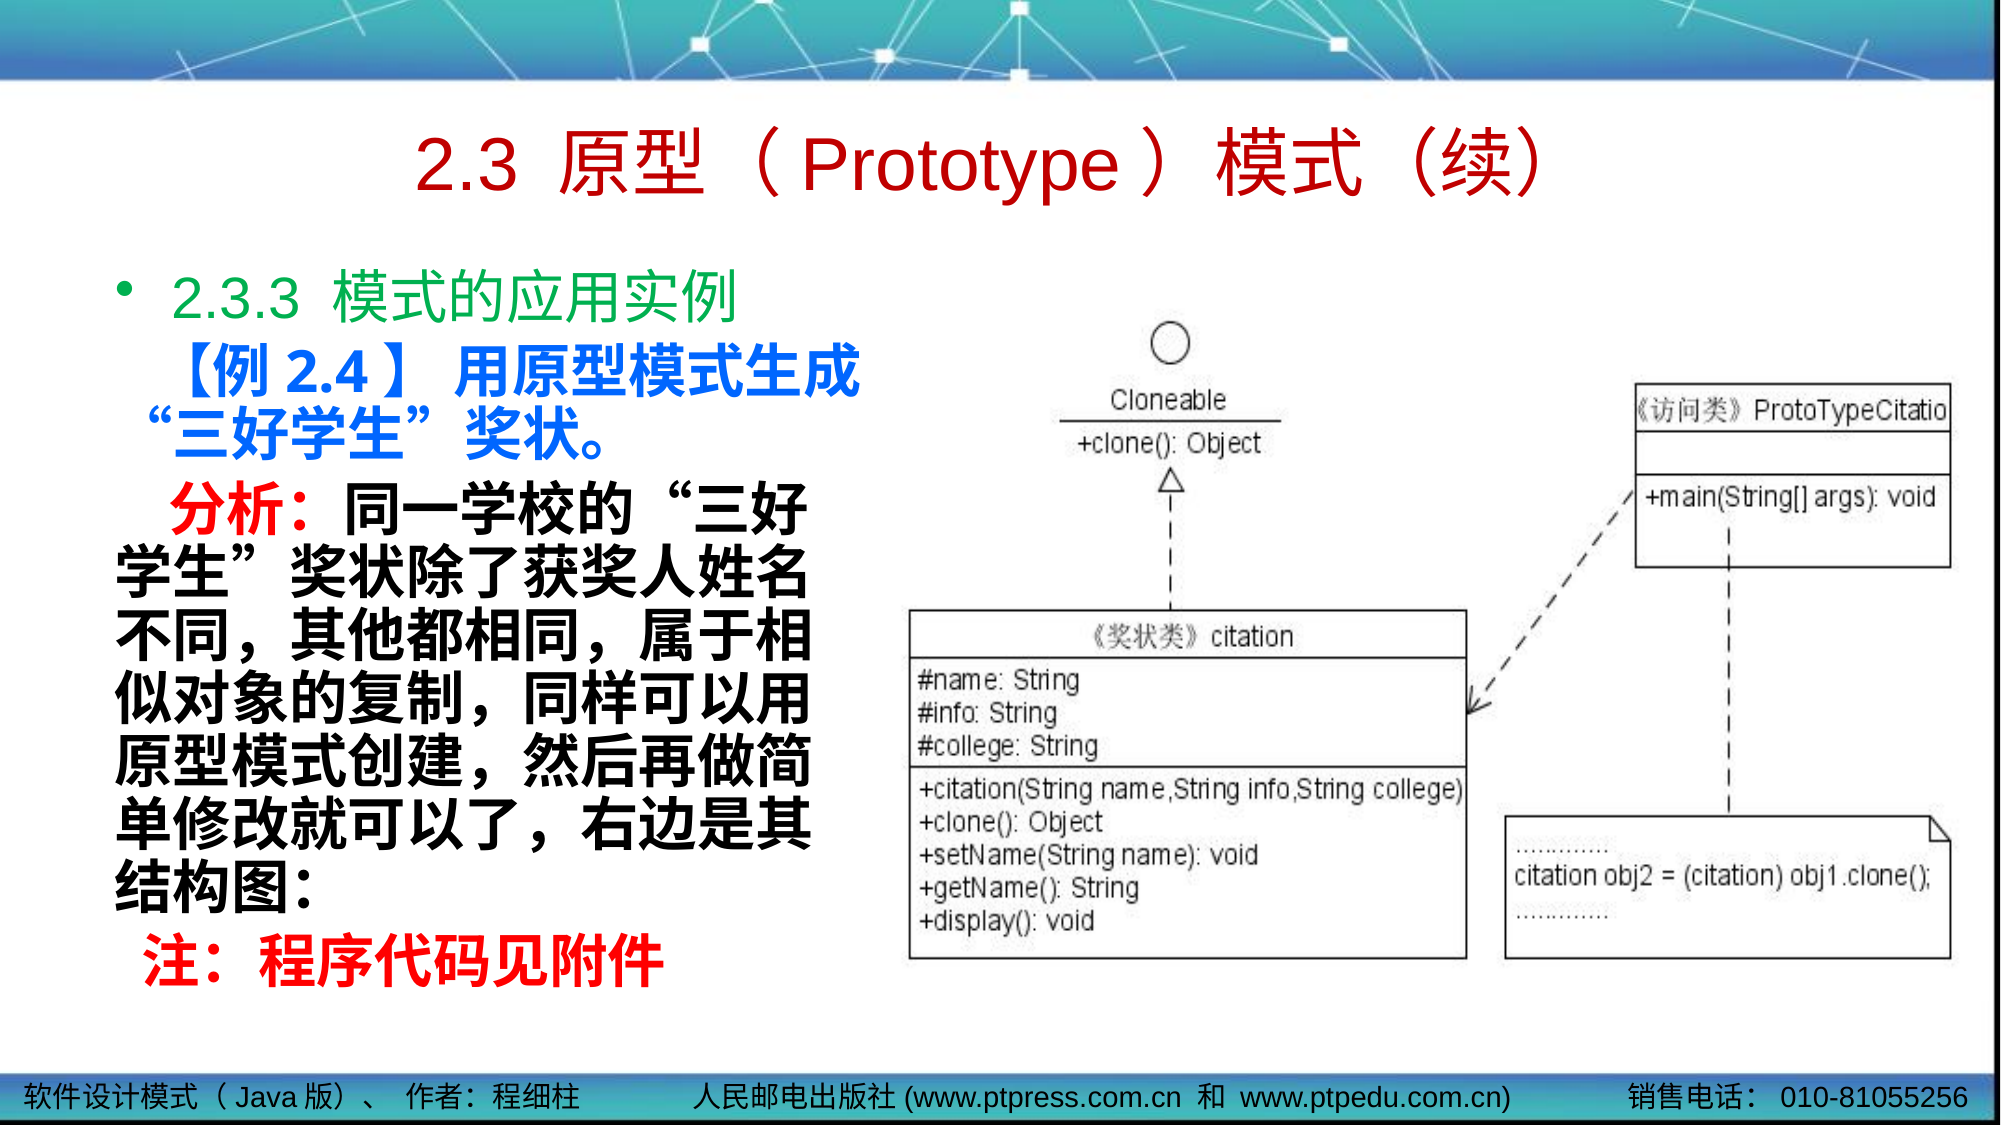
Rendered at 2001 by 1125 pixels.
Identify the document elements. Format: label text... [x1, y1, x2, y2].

picture [0, 0, 2001, 1125]
slide_number 软件设计模式（Java版）、 作者：程细柱 [8, 1071, 647, 1125]
slide_number 销售电话：010-81055256 [1557, 1071, 1984, 1125]
list 2.3.3 模式的应用实例 【例2.4】 用原型模式生成“三好学生”奖状。 分析：同一学校的“三好学生”奖状除了获奖人姓名不同，其他都相同，属于相似对象的复制，同样可以用原型模式创建，然后再做简单修改就可以了，右边是其结构图： 注：程序代码见附件 [99, 260, 880, 1022]
title 2.3 原型（Prototype）模式（续） [102, 101, 1903, 221]
footer 人民邮电出版社(www.ptpress.com.cn 和 www.ptpedu.com.cn) [647, 1071, 1557, 1125]
